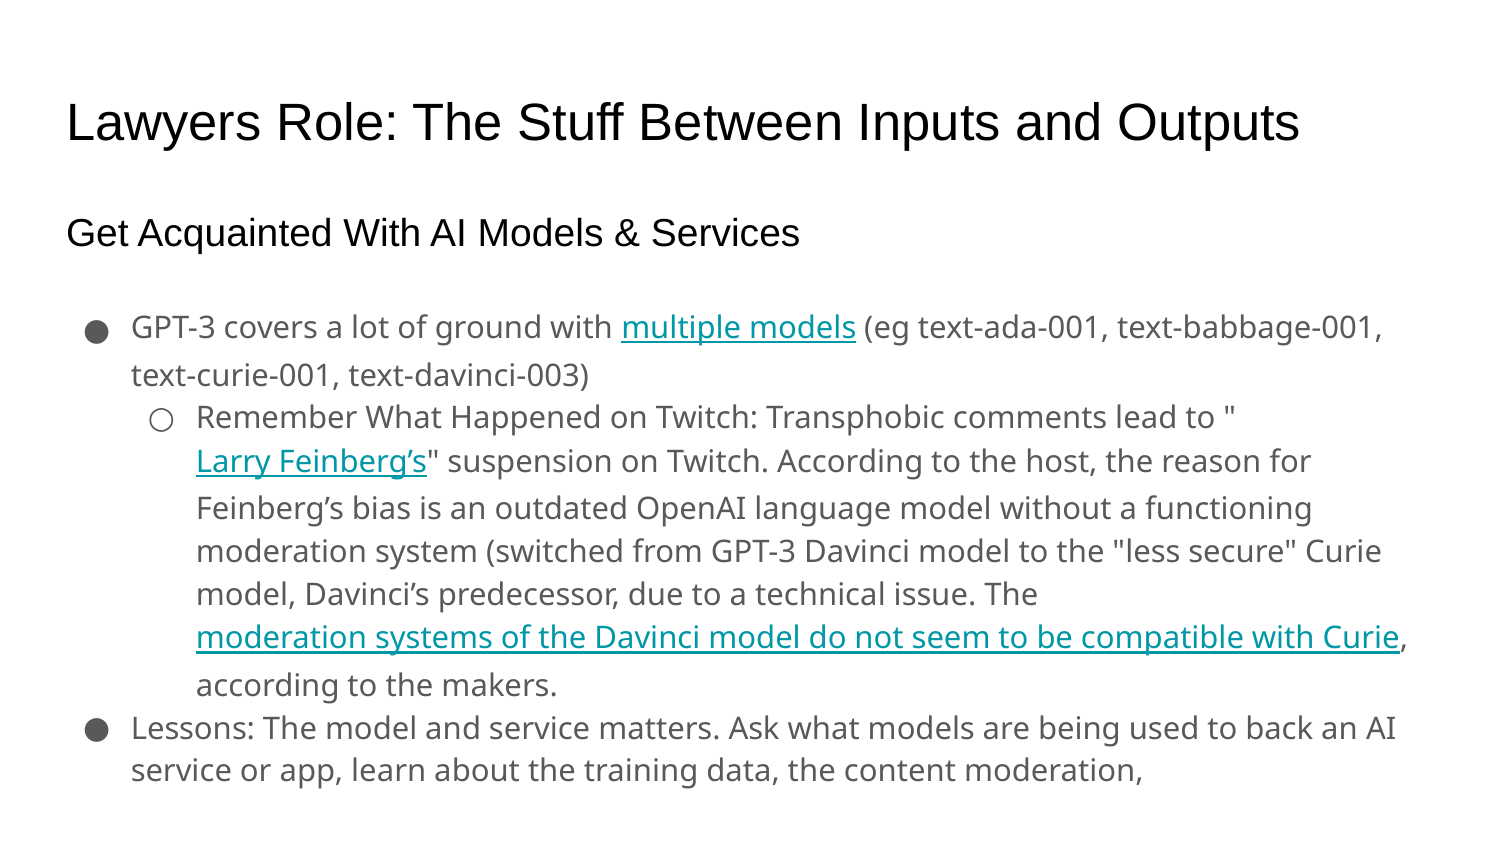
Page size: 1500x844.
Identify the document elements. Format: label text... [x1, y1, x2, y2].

list Get Acquainted With AI Models & Services GPT-3 covers a lot of ground with multiple models (eg text-ada-001, text-babbage-001, text-curie-001, text-davinci-003) Remember What Happened on Twitch: Transphobic comments lead to "Larry Feinberg’s" suspension on Twitch. According to the host, the reason for Feinberg’s bias is an outdated OpenAI language model without a functioning moderation system (switched from GPT-3 Davinci model to the "less secure" Curie model, Davinci’s predecessor, due to a technical issue. The moderation systems of the Davinci model do not seem to be compatible with Curie, according to the makers. Lessons: The model and service matters. Ask what models are being used to back an AI service or app, learn about the training data, the content moderation, [51, 192, 1449, 812]
title Lawyers Role: The Stuff Between Inputs and Outputs [51, 72, 1449, 167]
